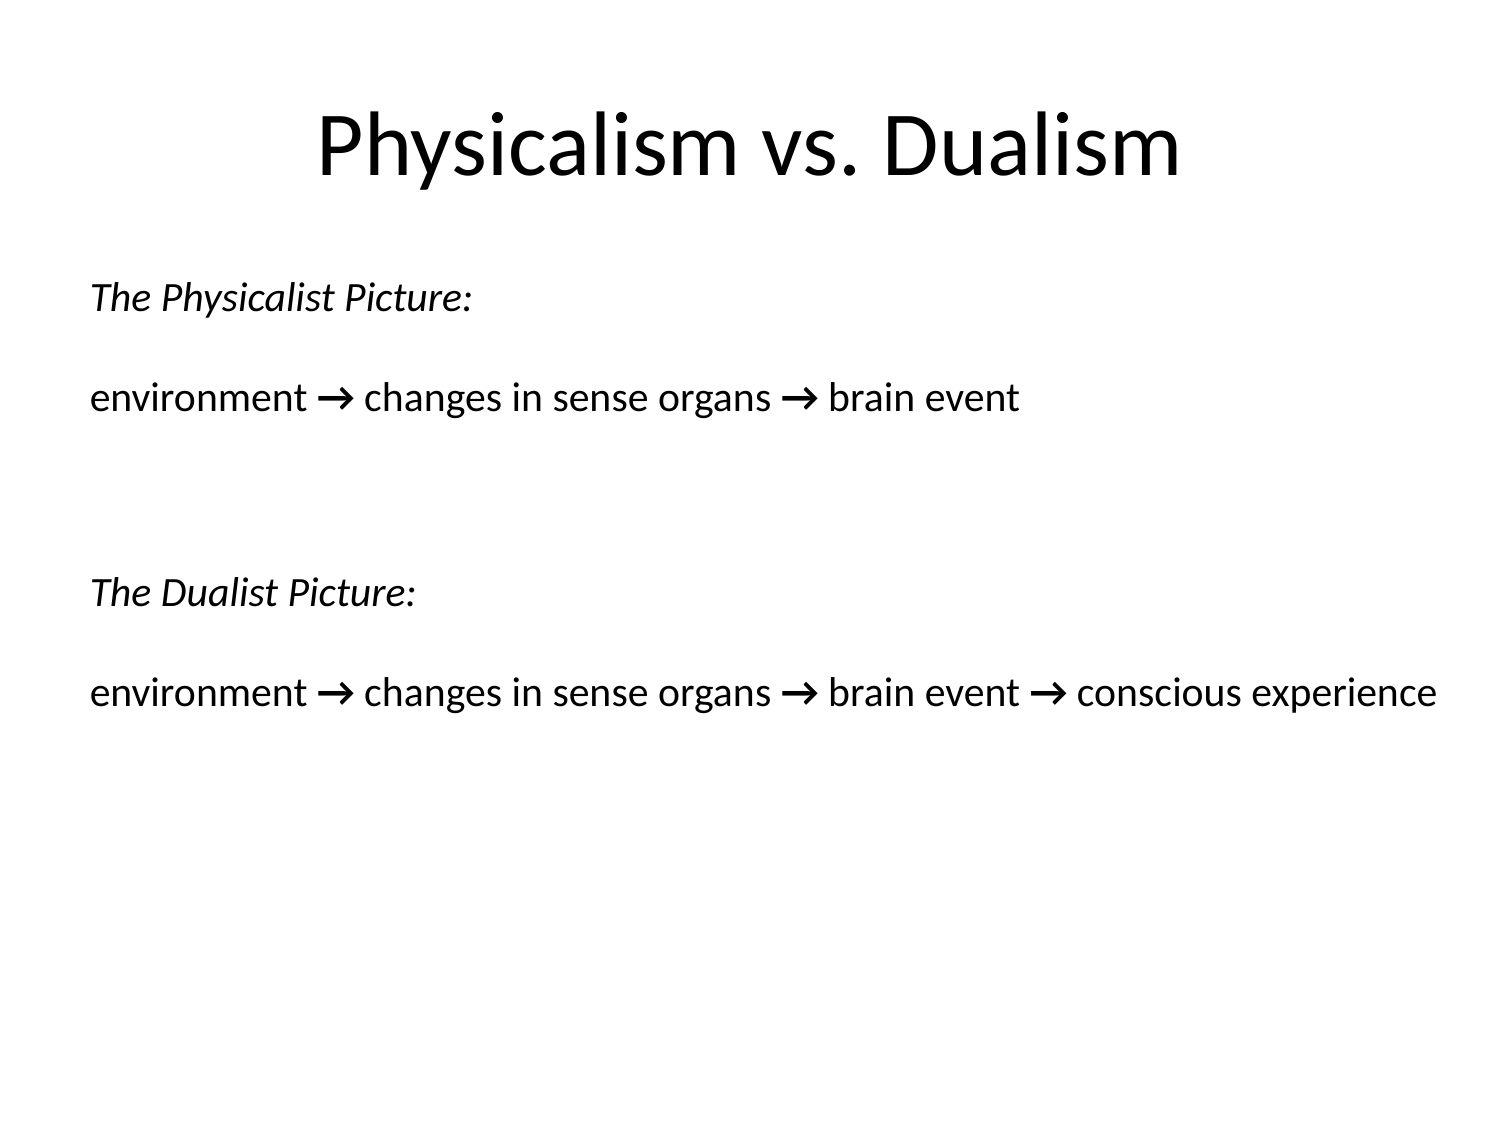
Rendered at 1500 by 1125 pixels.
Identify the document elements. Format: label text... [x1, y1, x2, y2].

text_box Physicalism vs. Dualism [75, 45, 1425, 233]
text_box The Physicalist Picture: environment → changes in sense organs → brain event The Dualist Picture: environment → changes in sense organs → brain event → conscious experience [75, 262, 1500, 1005]
